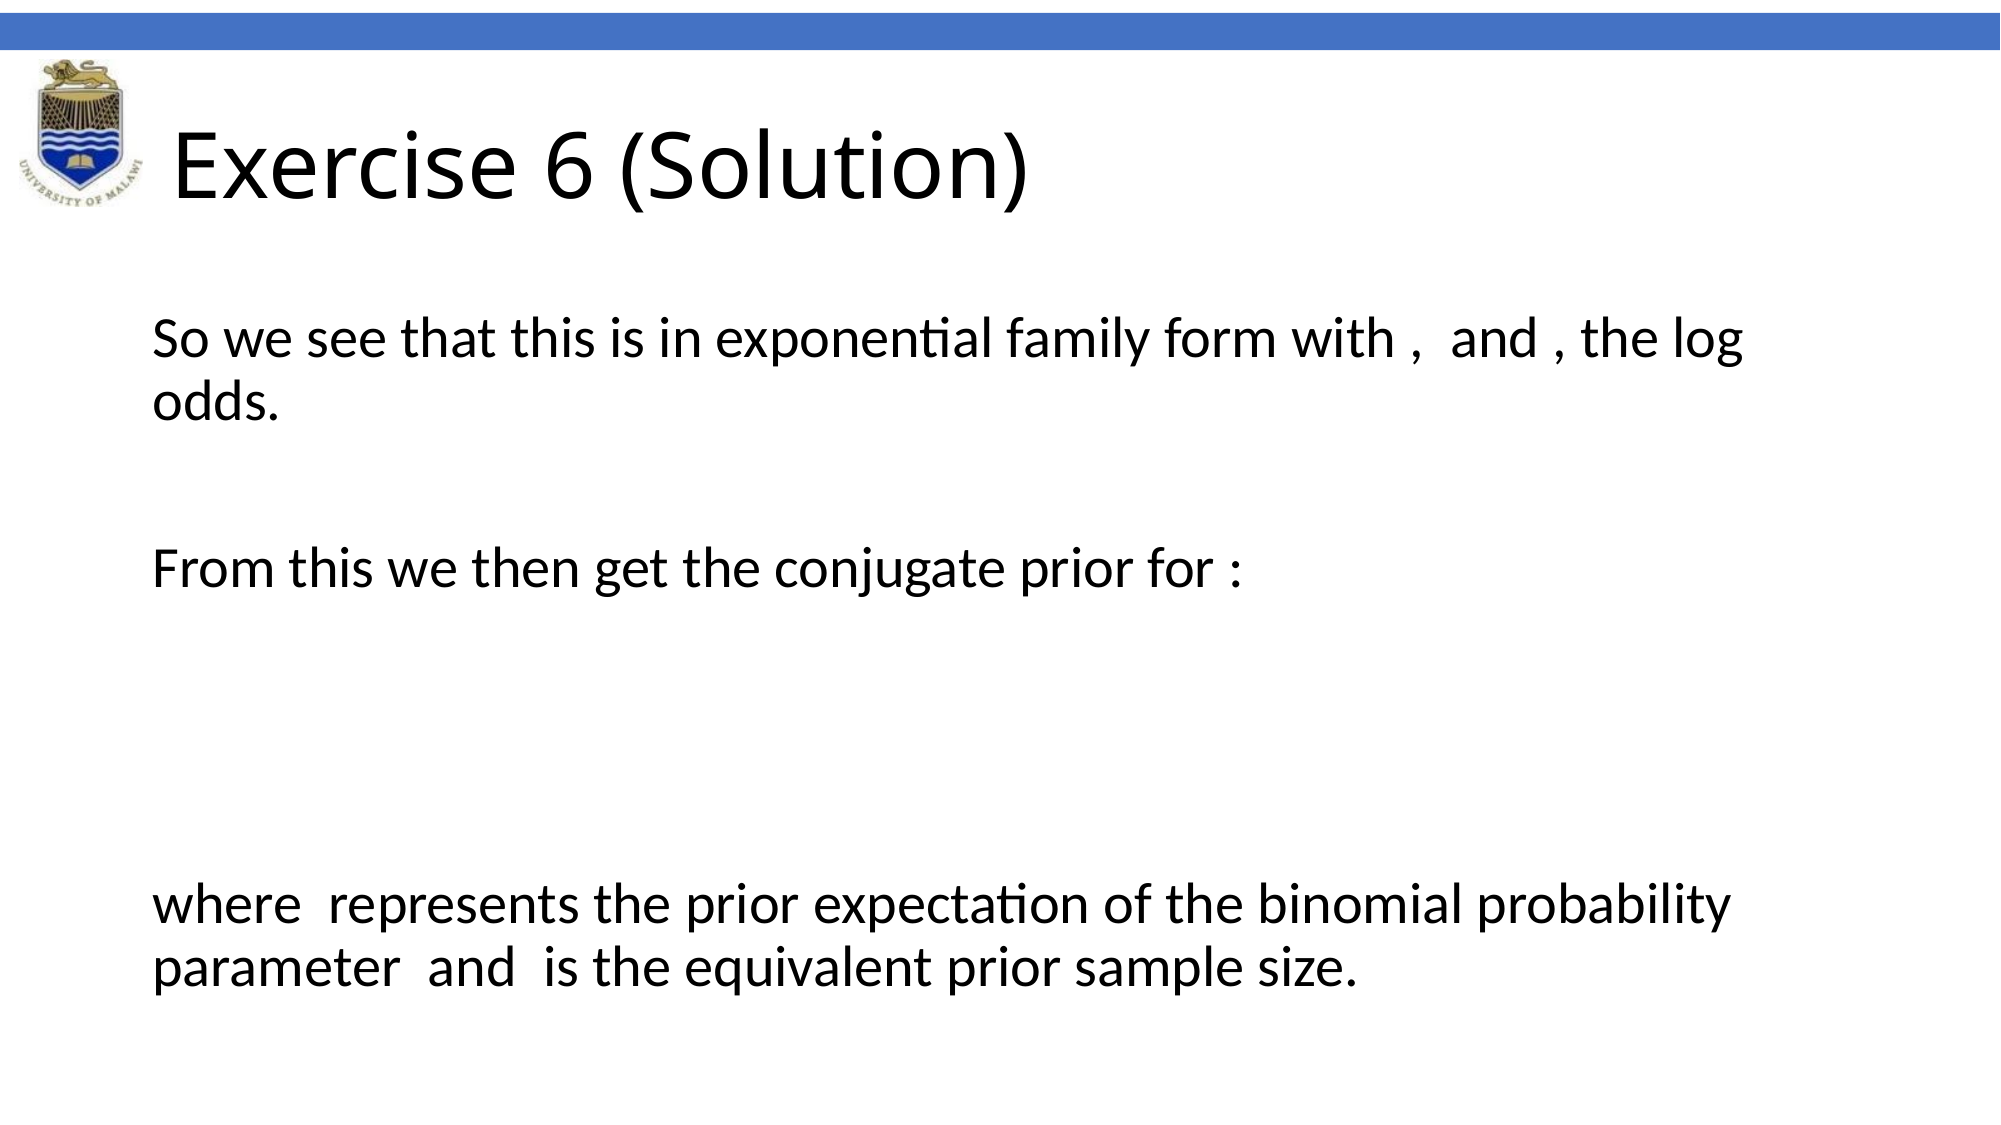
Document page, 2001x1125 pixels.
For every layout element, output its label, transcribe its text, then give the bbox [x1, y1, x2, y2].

title Exercise 6 (Solution) [155, 59, 1851, 278]
picture [19, 59, 143, 207]
